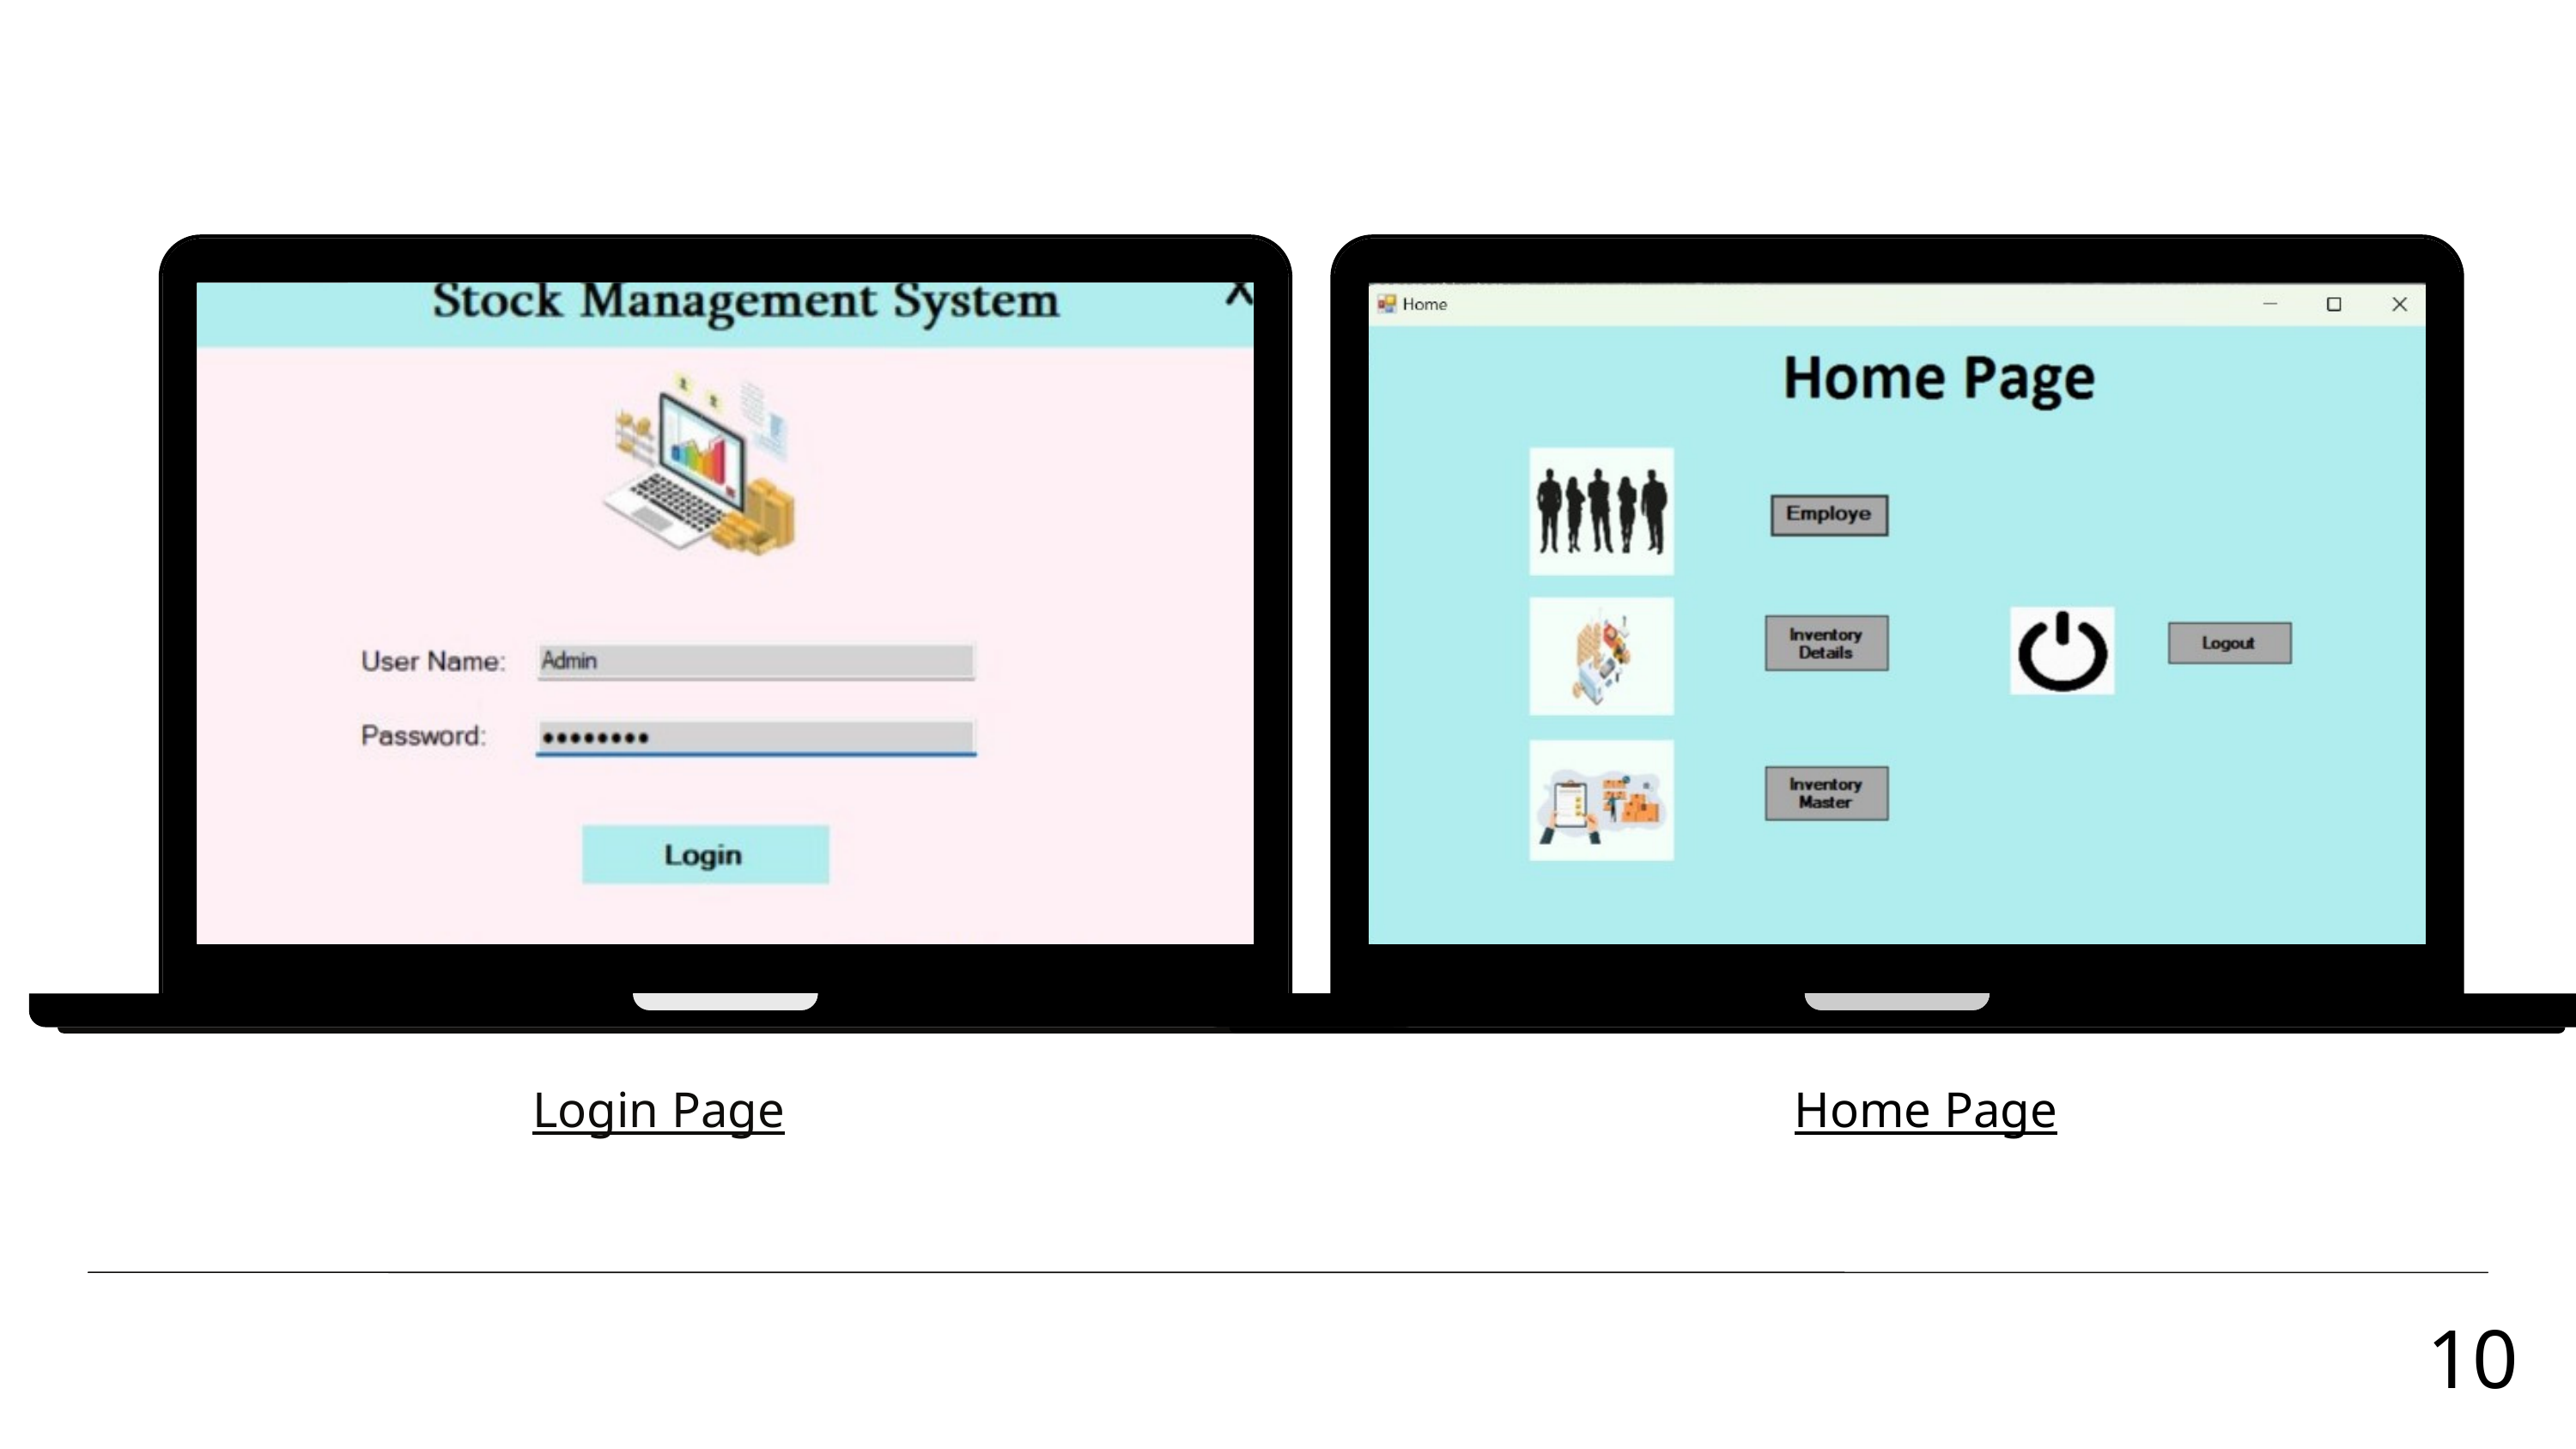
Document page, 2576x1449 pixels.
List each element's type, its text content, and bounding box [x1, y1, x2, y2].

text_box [28, 233, 1200, 1034]
text_box 10 [2425, 1291, 2521, 1404]
text_box Login Page [493, 1070, 824, 1138]
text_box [1200, 233, 2576, 1034]
text_box Home Page [1675, 1070, 2176, 1138]
